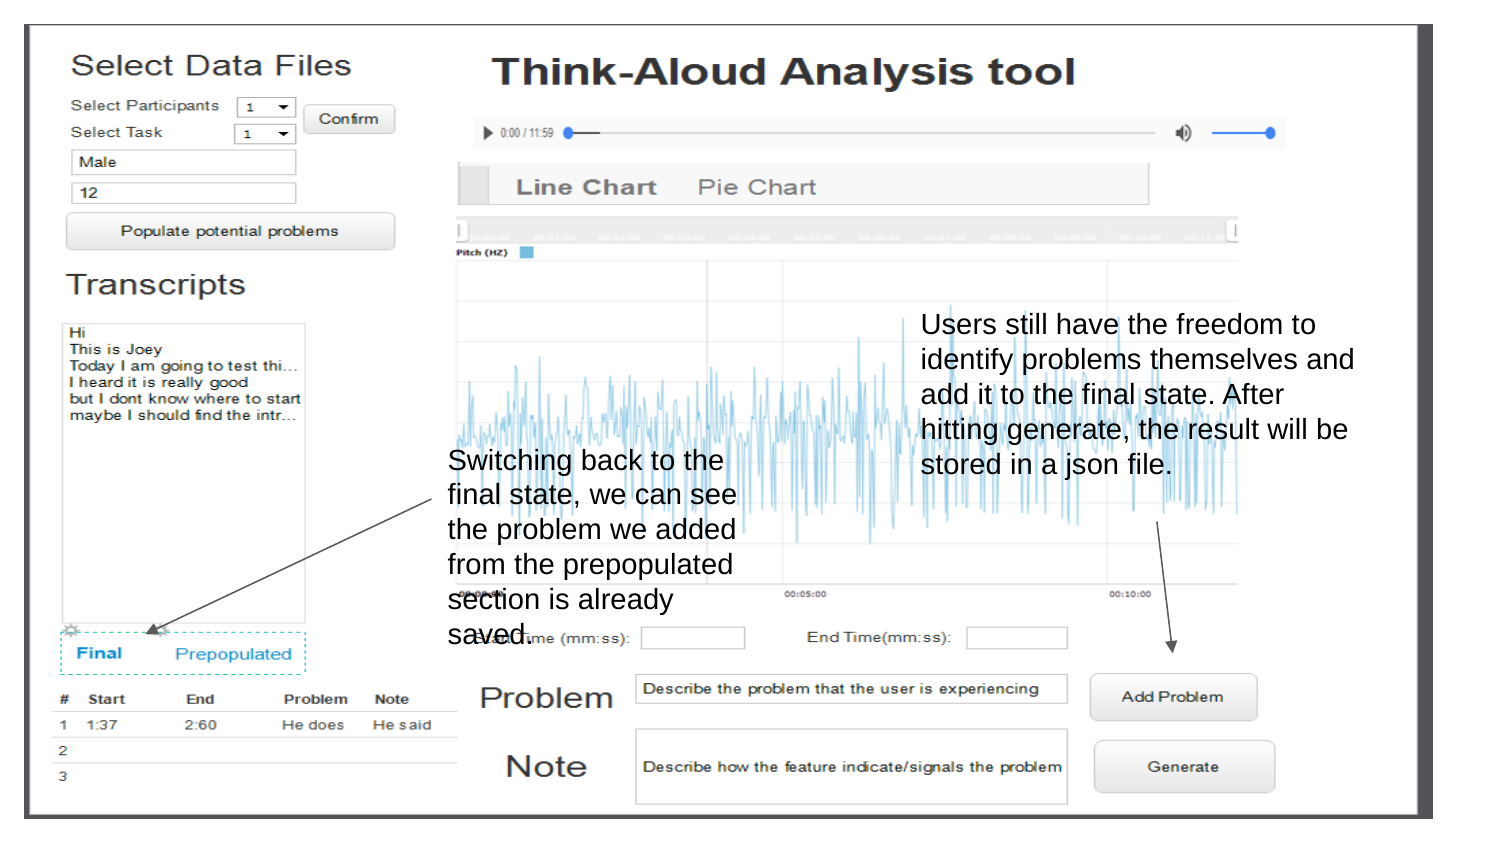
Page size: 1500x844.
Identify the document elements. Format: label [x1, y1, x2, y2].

text_box [1156, 521, 1173, 654]
picture [24, 24, 1434, 819]
text_box [145, 498, 432, 635]
